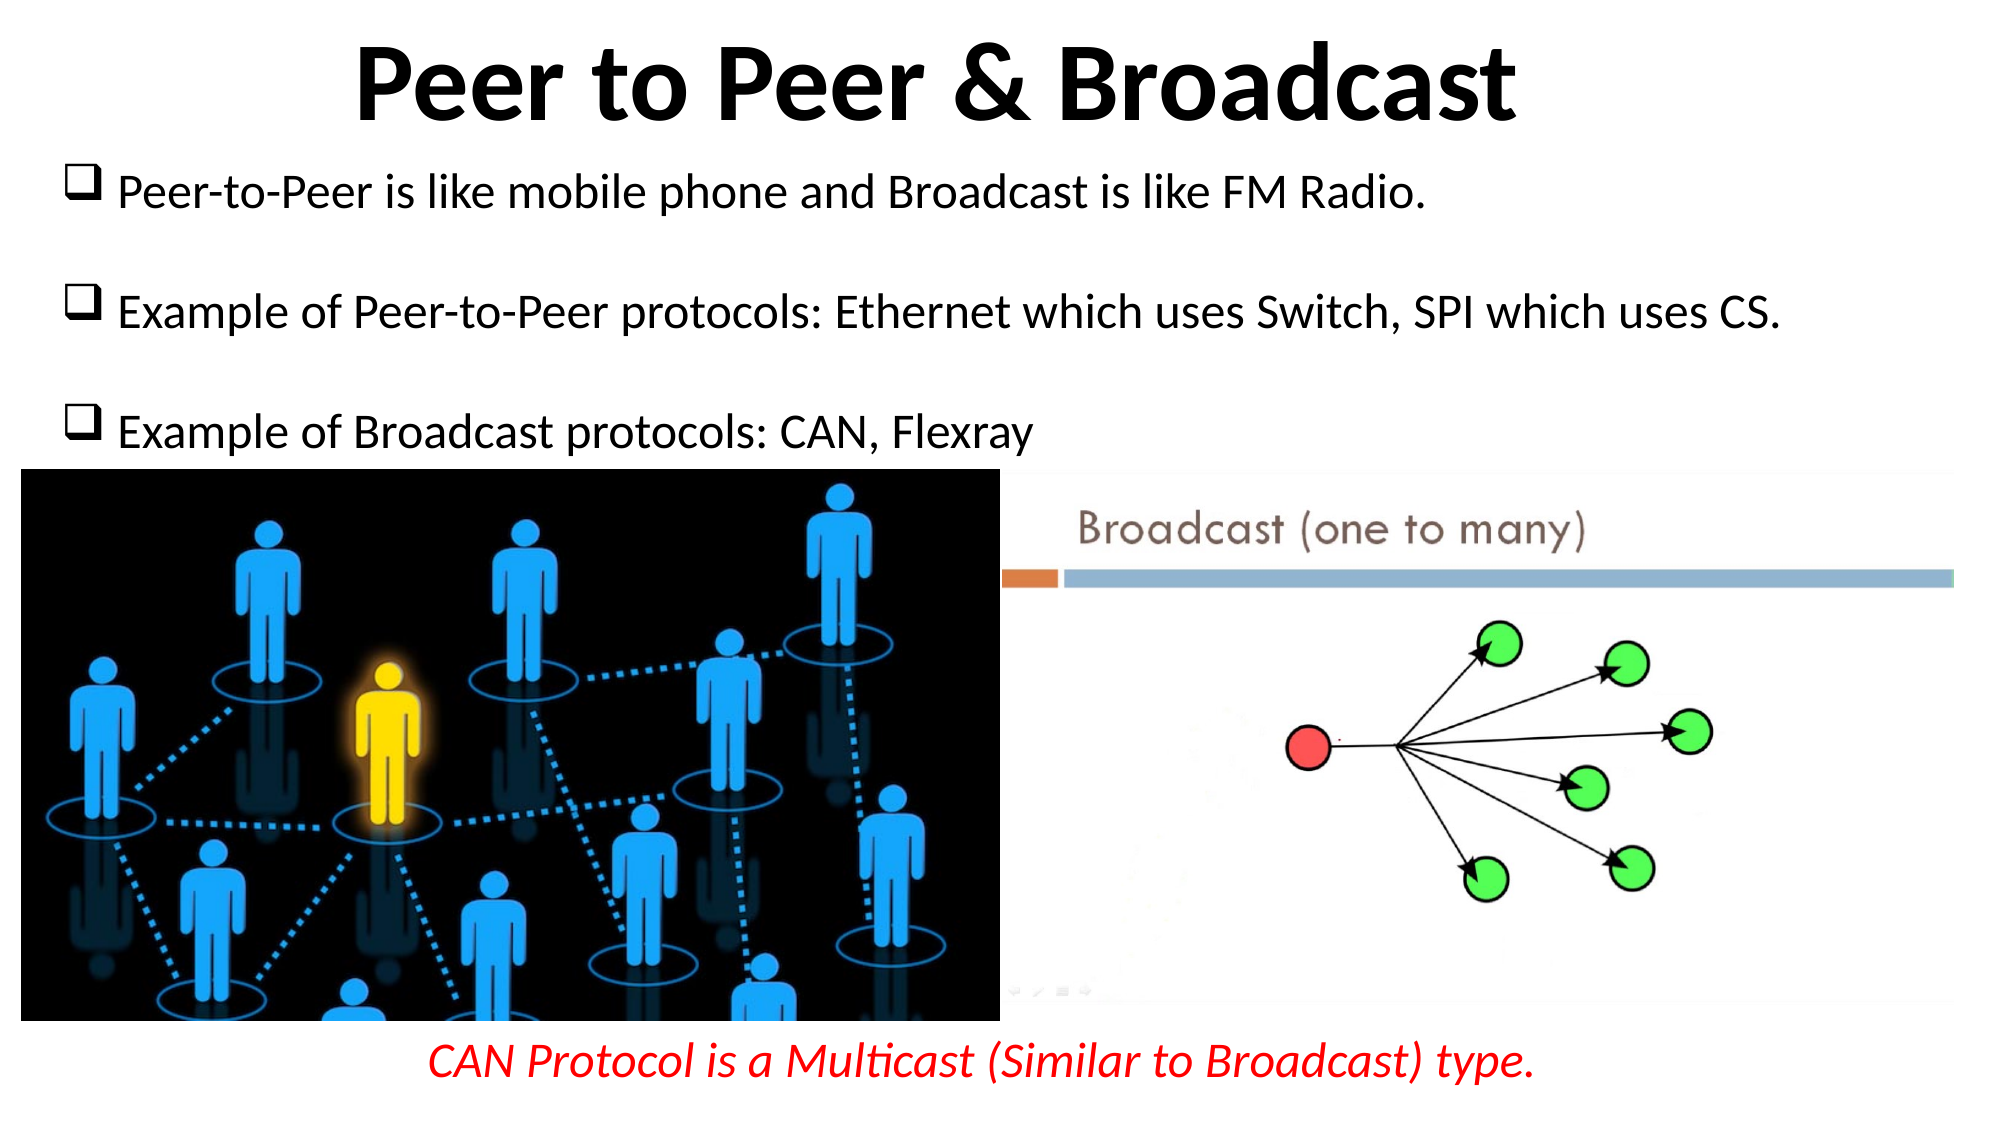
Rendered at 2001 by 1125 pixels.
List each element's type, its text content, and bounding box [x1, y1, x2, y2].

picture [21, 469, 1001, 1021]
picture [1002, 469, 1954, 1005]
text_box Peer to Peer & Broadcast [339, 0, 1535, 150]
text_box CAN Protocol is a Multicast (Similar to Broadcast) type. [46, 1020, 1930, 1095]
text_box Peer-to-Peer is like mobile phone and Broadcast is like FM Radio. Example of Peer-to-Peer protocols: Ethernet which uses Switch, SPI which uses CS. Example of Broadcast protocols: CAN, Flexray [46, 151, 1960, 467]
